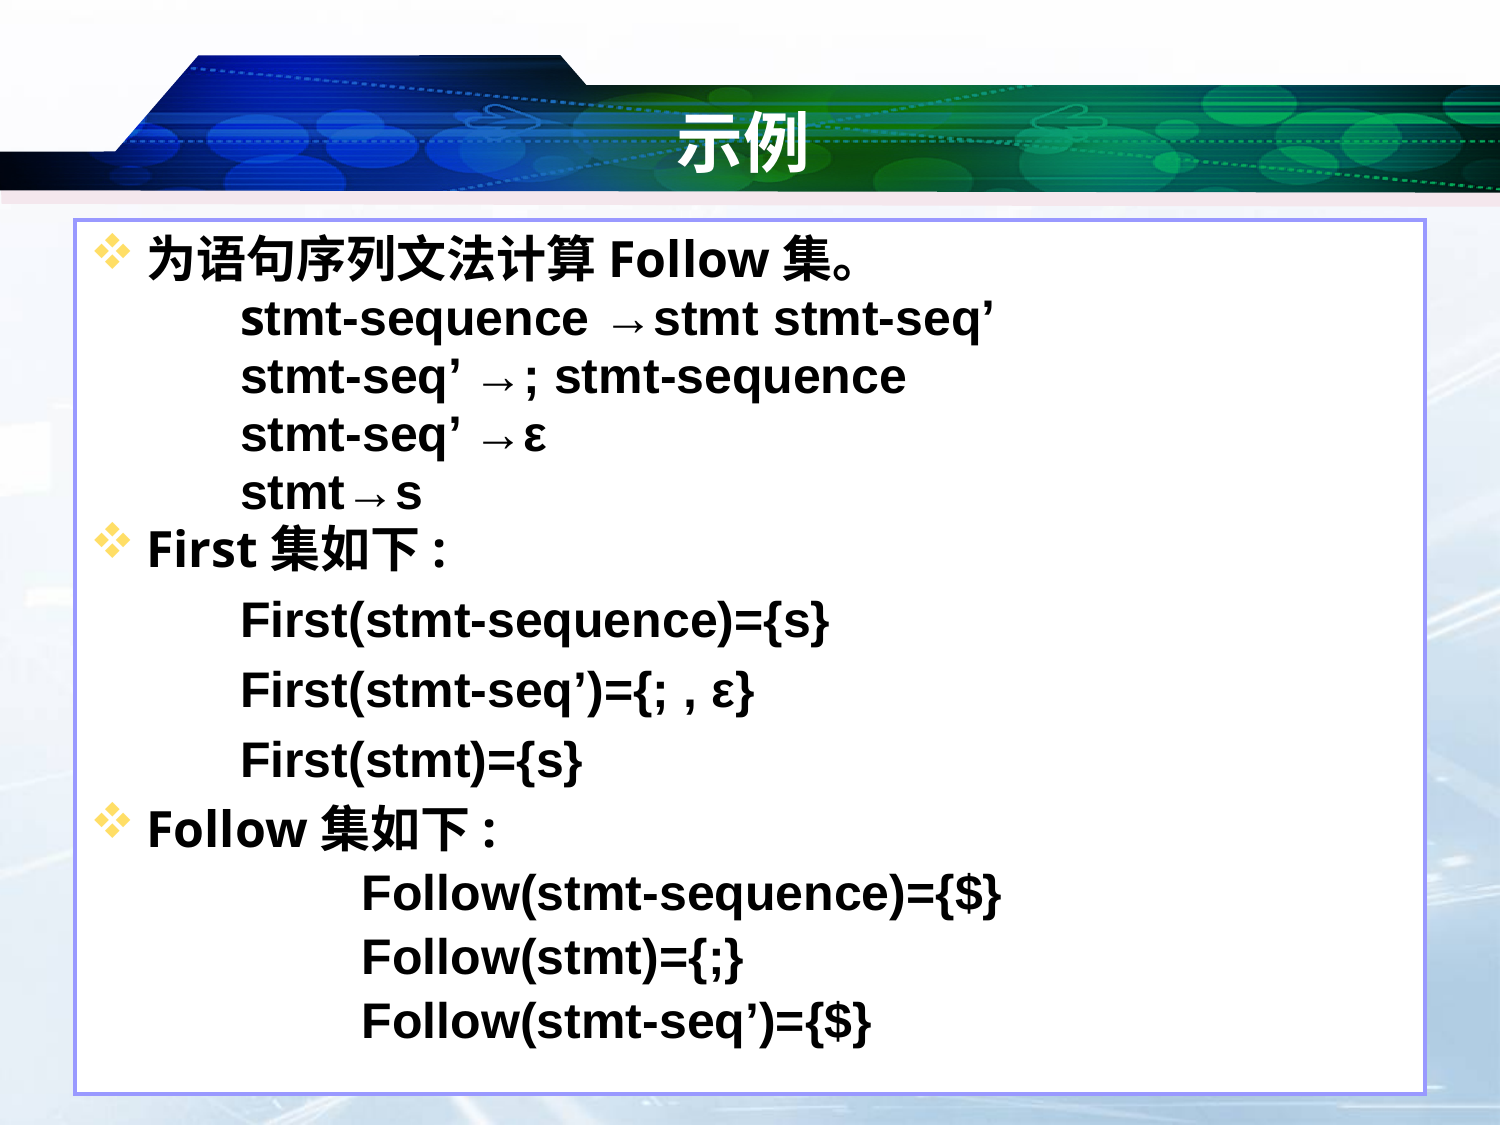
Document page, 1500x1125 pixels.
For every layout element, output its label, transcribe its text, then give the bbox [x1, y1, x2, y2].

list 为语句序列文法计算Follow集。 stmt-sequence →stmt stmt-seq’ stmt-seq’ →; stmt-sequence stmt-seq’ →ε stmt→s First集如下: First(stmt-sequence)={s} First(stmt-seq’)={; , ε} First(stmt)={s} Follow集如下: Follow(stmt-sequence)={$} Follow(stmt)={;} Follow(stmt-seq’)={$} [74, 219, 1426, 1095]
title 示例 [99, 94, 1388, 188]
picture [0, 0, 1500, 1125]
